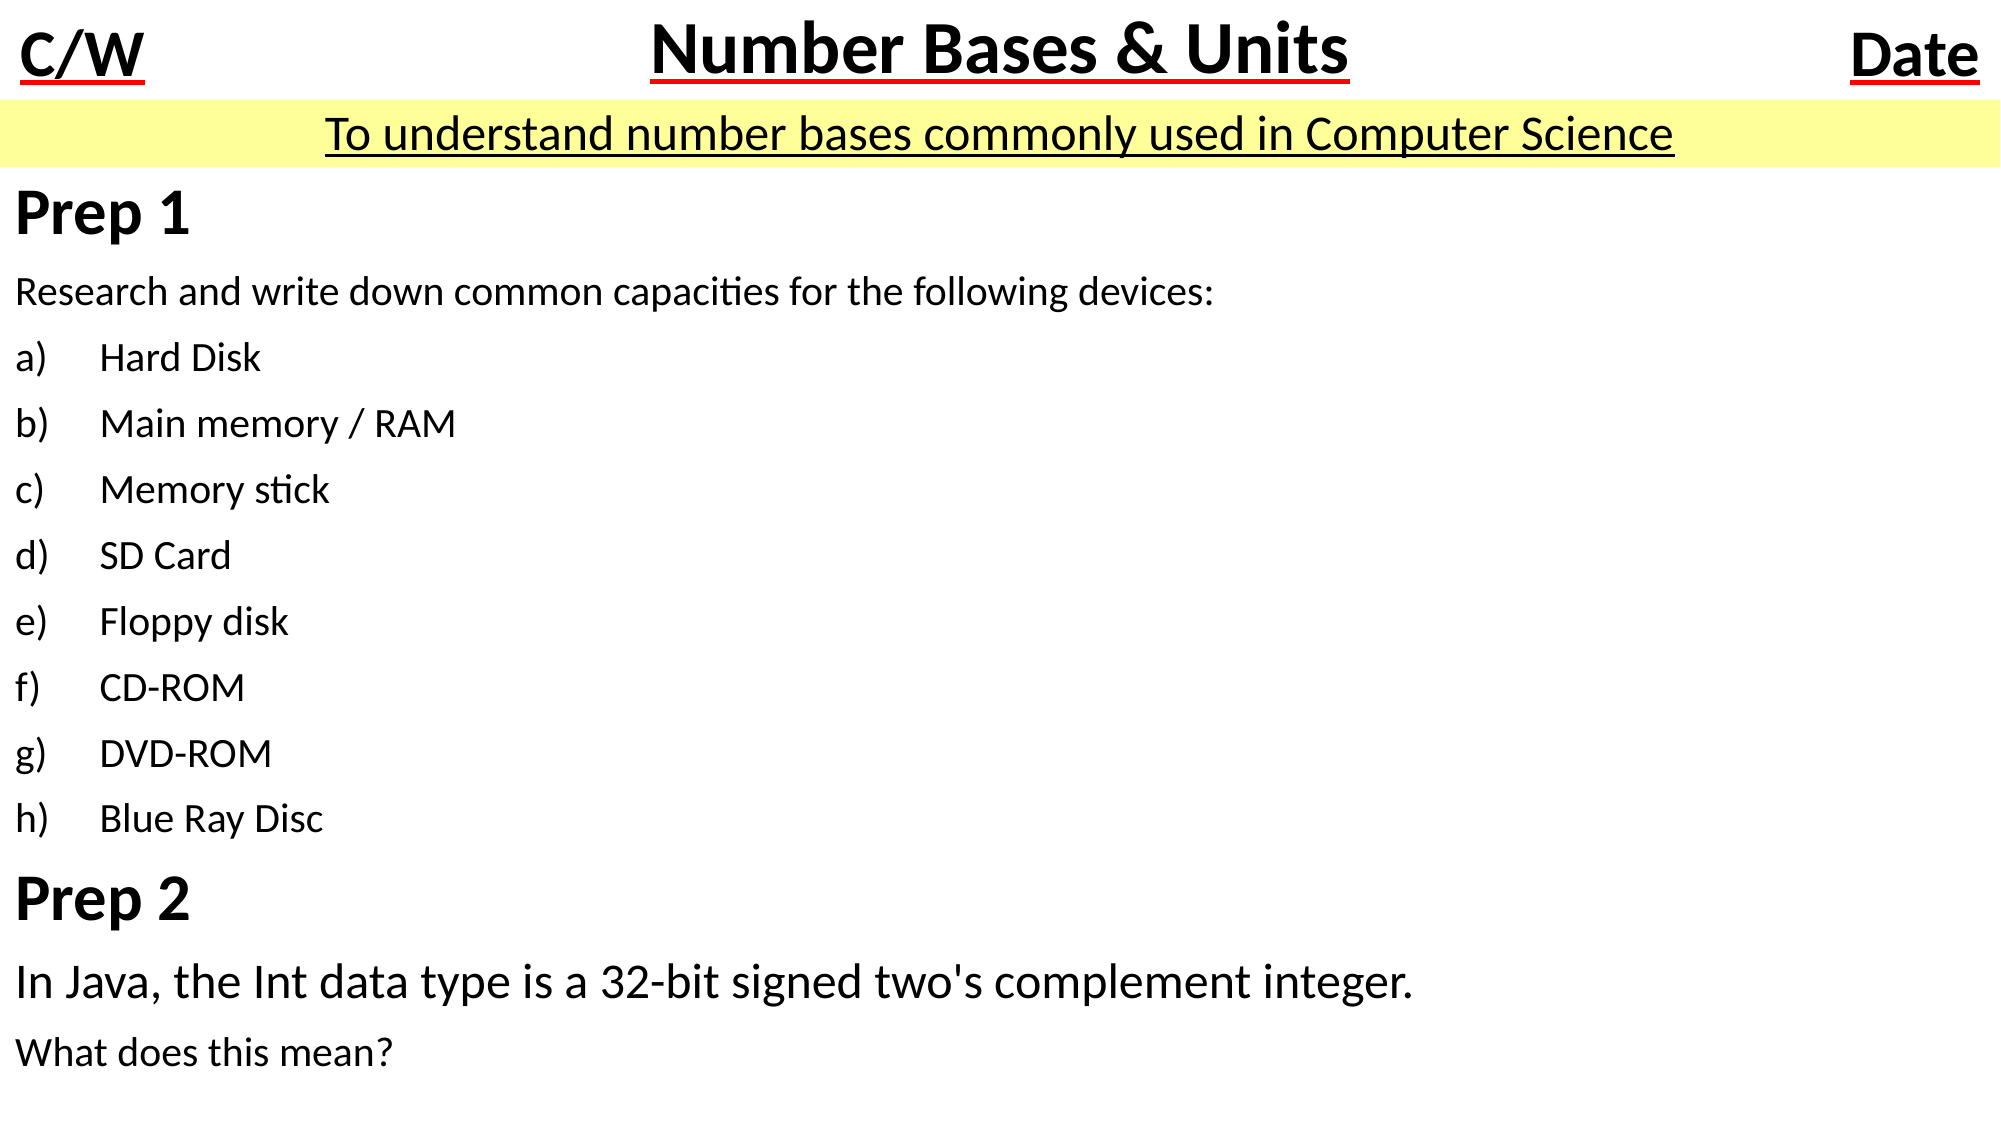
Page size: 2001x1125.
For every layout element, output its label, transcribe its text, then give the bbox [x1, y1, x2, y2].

title Number Bases & Units [0, 0, 2000, 99]
list Prep 1 Research and write down common capacities for the following devices: Hard Disk Main memory / RAM Memory stick SD Card Floppy disk CD-ROM DVD-ROM Blue Ray Disc Prep 2 In Java, the Int data type is a 32-bit signed two's complement integer. What does this mean? [0, 169, 1999, 1125]
list To understand number bases commonly used in Computer Science [0, 99, 2000, 167]
